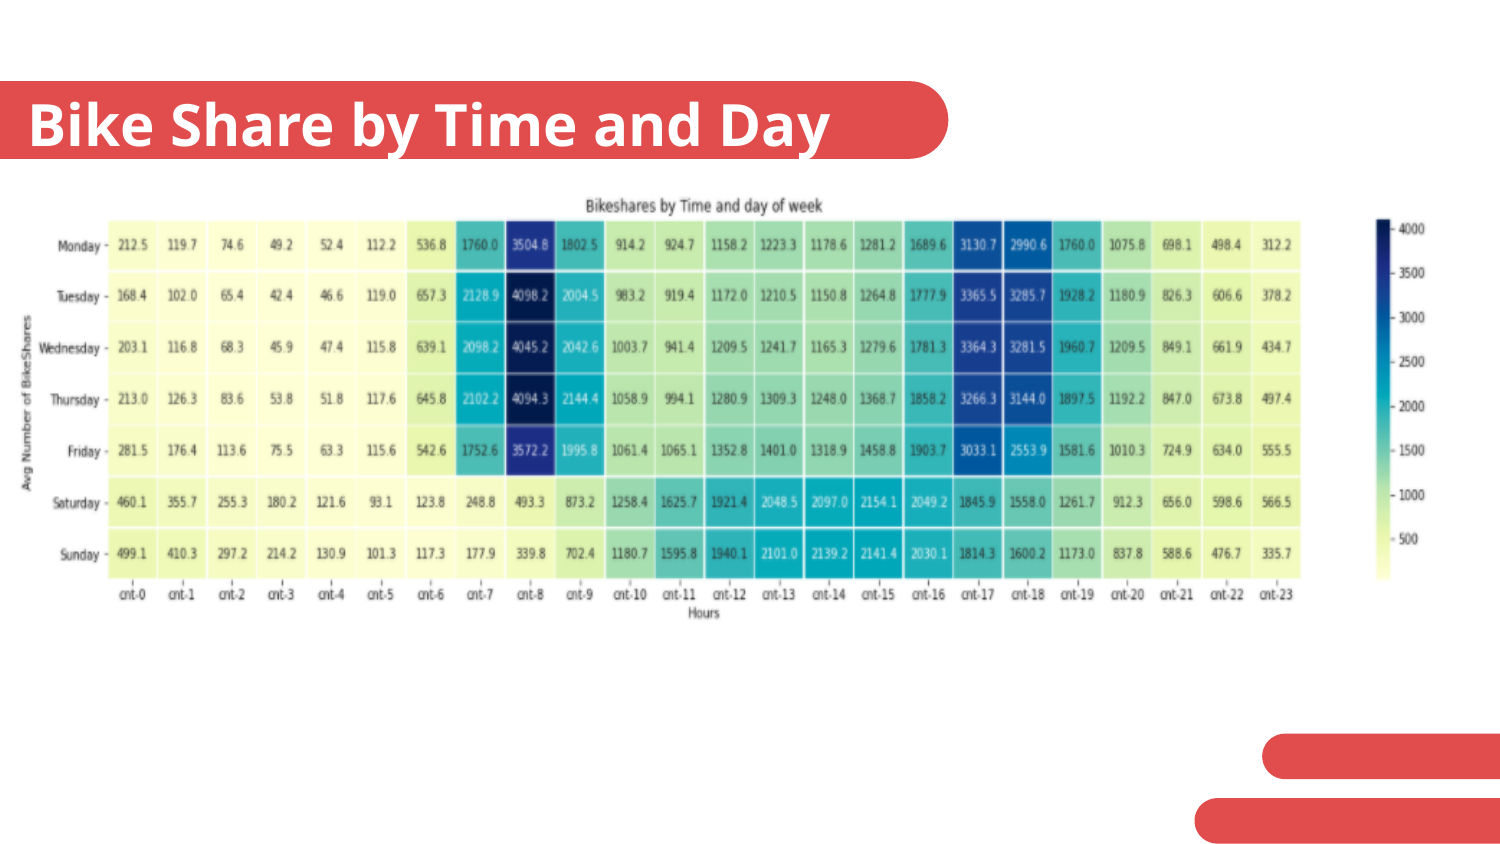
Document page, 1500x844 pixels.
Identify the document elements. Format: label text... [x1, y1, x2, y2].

picture [0, 194, 1460, 640]
title Bike Share by Time and Day [12, 72, 944, 167]
